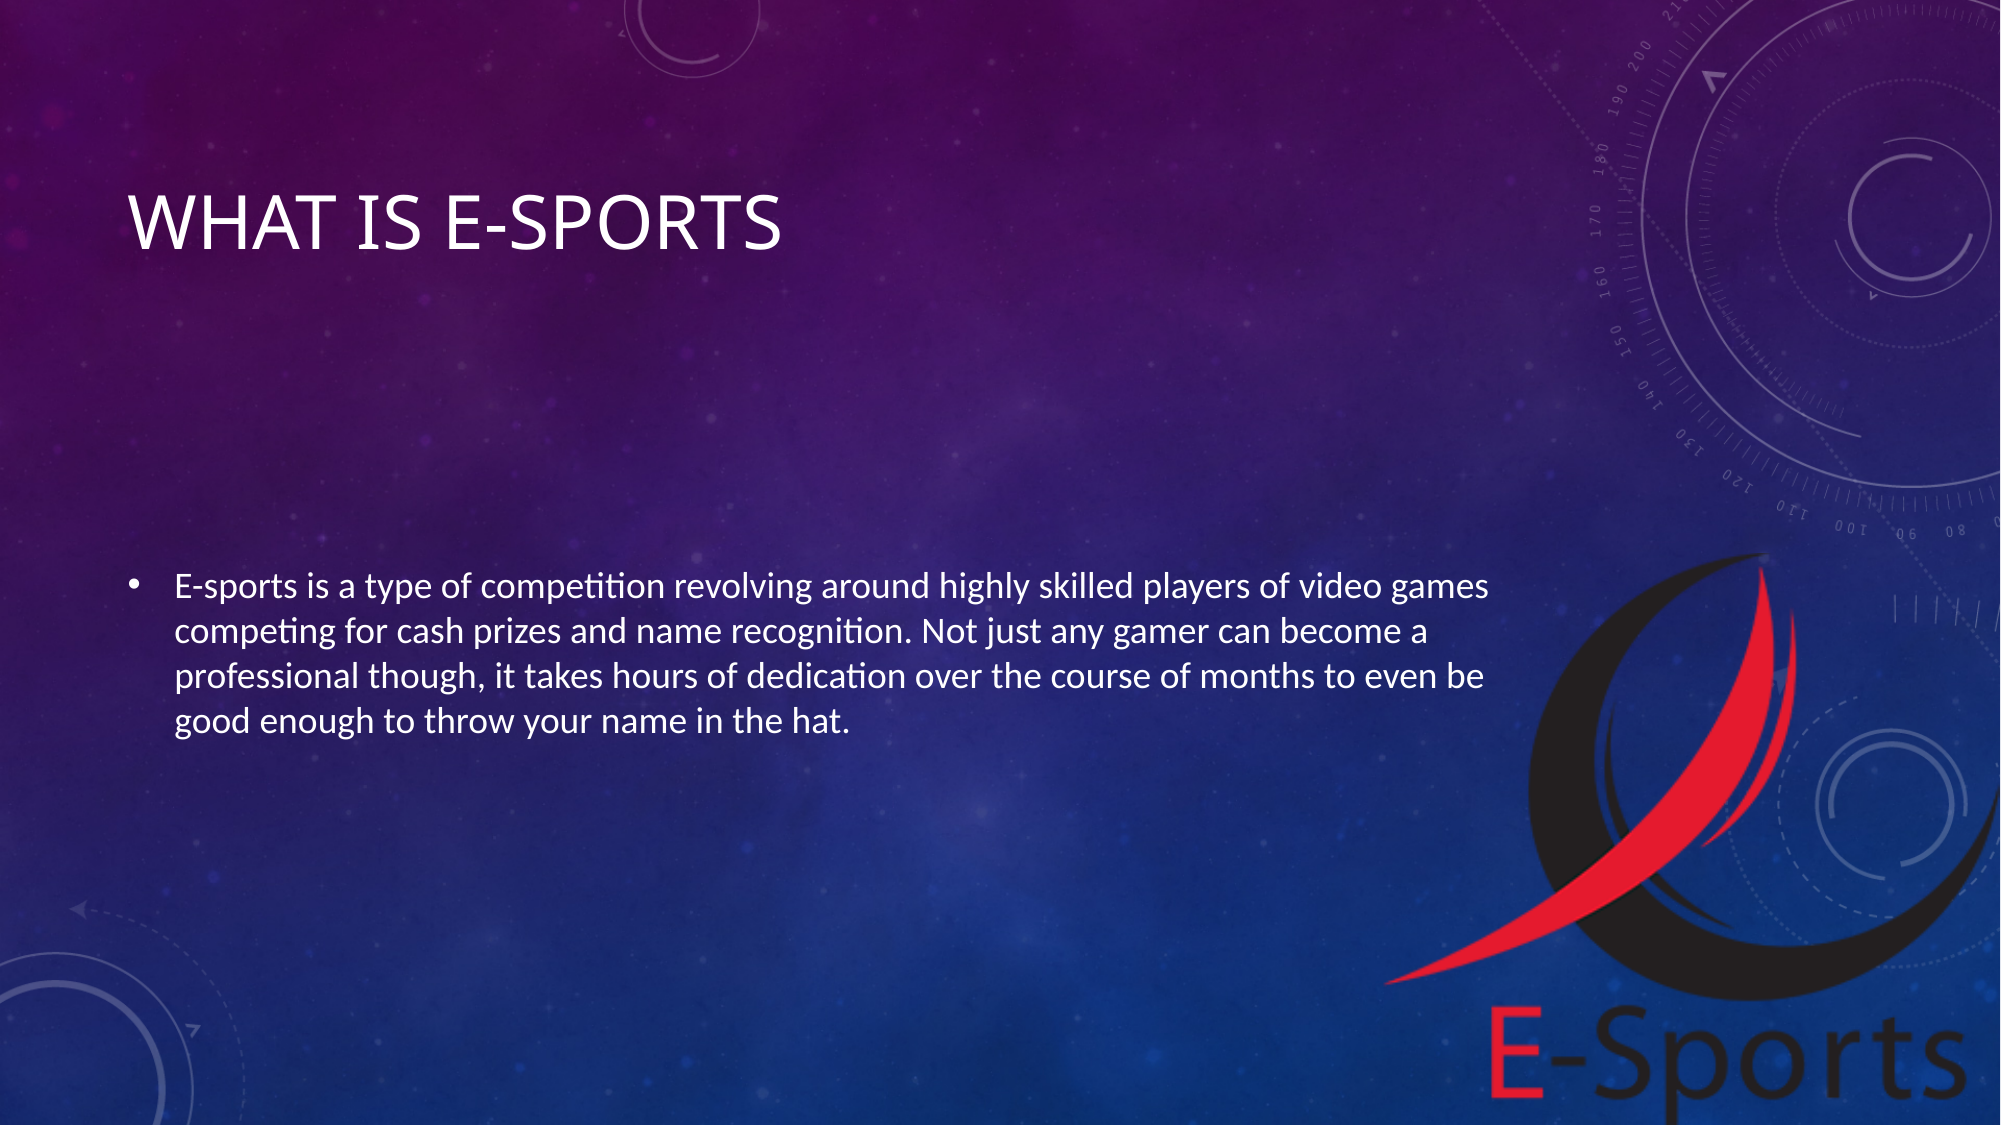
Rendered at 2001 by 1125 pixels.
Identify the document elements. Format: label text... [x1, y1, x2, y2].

picture [0, 0, 2001, 1125]
title What is e-sports [112, 99, 1775, 339]
list E-sports is a type of competition revolving around highly skilled players of video games competing for cash prizes and name recognition. Not just any gamer can become a professional though, it takes hours of dedication over the course of months to even be good enough to throw your name in the hat. [112, 351, 1542, 950]
